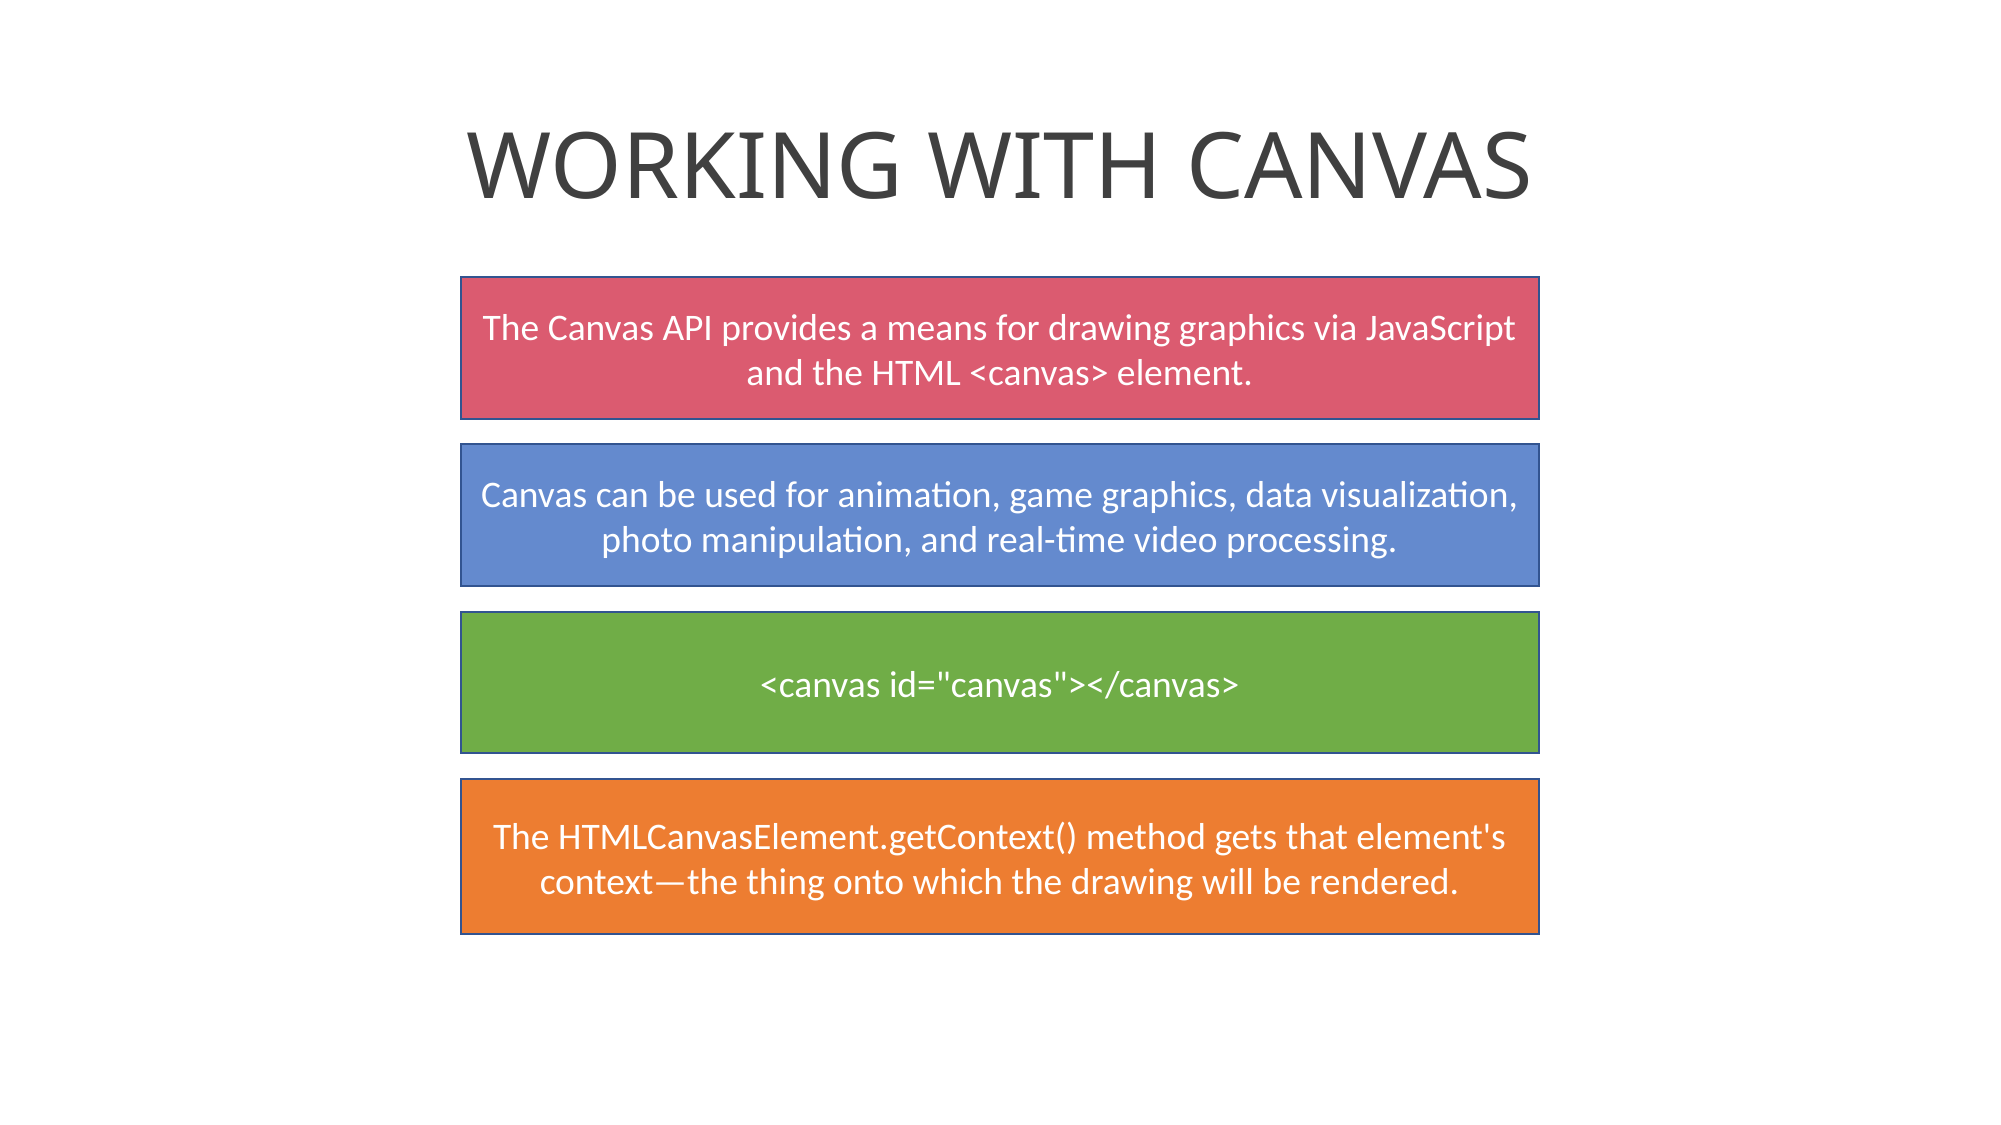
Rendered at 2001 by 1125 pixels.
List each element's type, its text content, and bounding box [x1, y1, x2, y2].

text_box Canvas can be used for animation, game graphics, data visualization, photo manipulation, and real-time video processing. [460, 443, 1540, 587]
text_box <canvas id="canvas"></canvas> [460, 611, 1540, 754]
title WORKING WITH CANVAS [137, 59, 1863, 278]
text_box The HTMLCanvasElement.getContext() method gets that element's context—the thing onto which the drawing will be rendered. [460, 778, 1540, 935]
text_box The Canvas API provides a means for drawing graphics via JavaScript and the HTML <canvas> element. [460, 276, 1540, 420]
